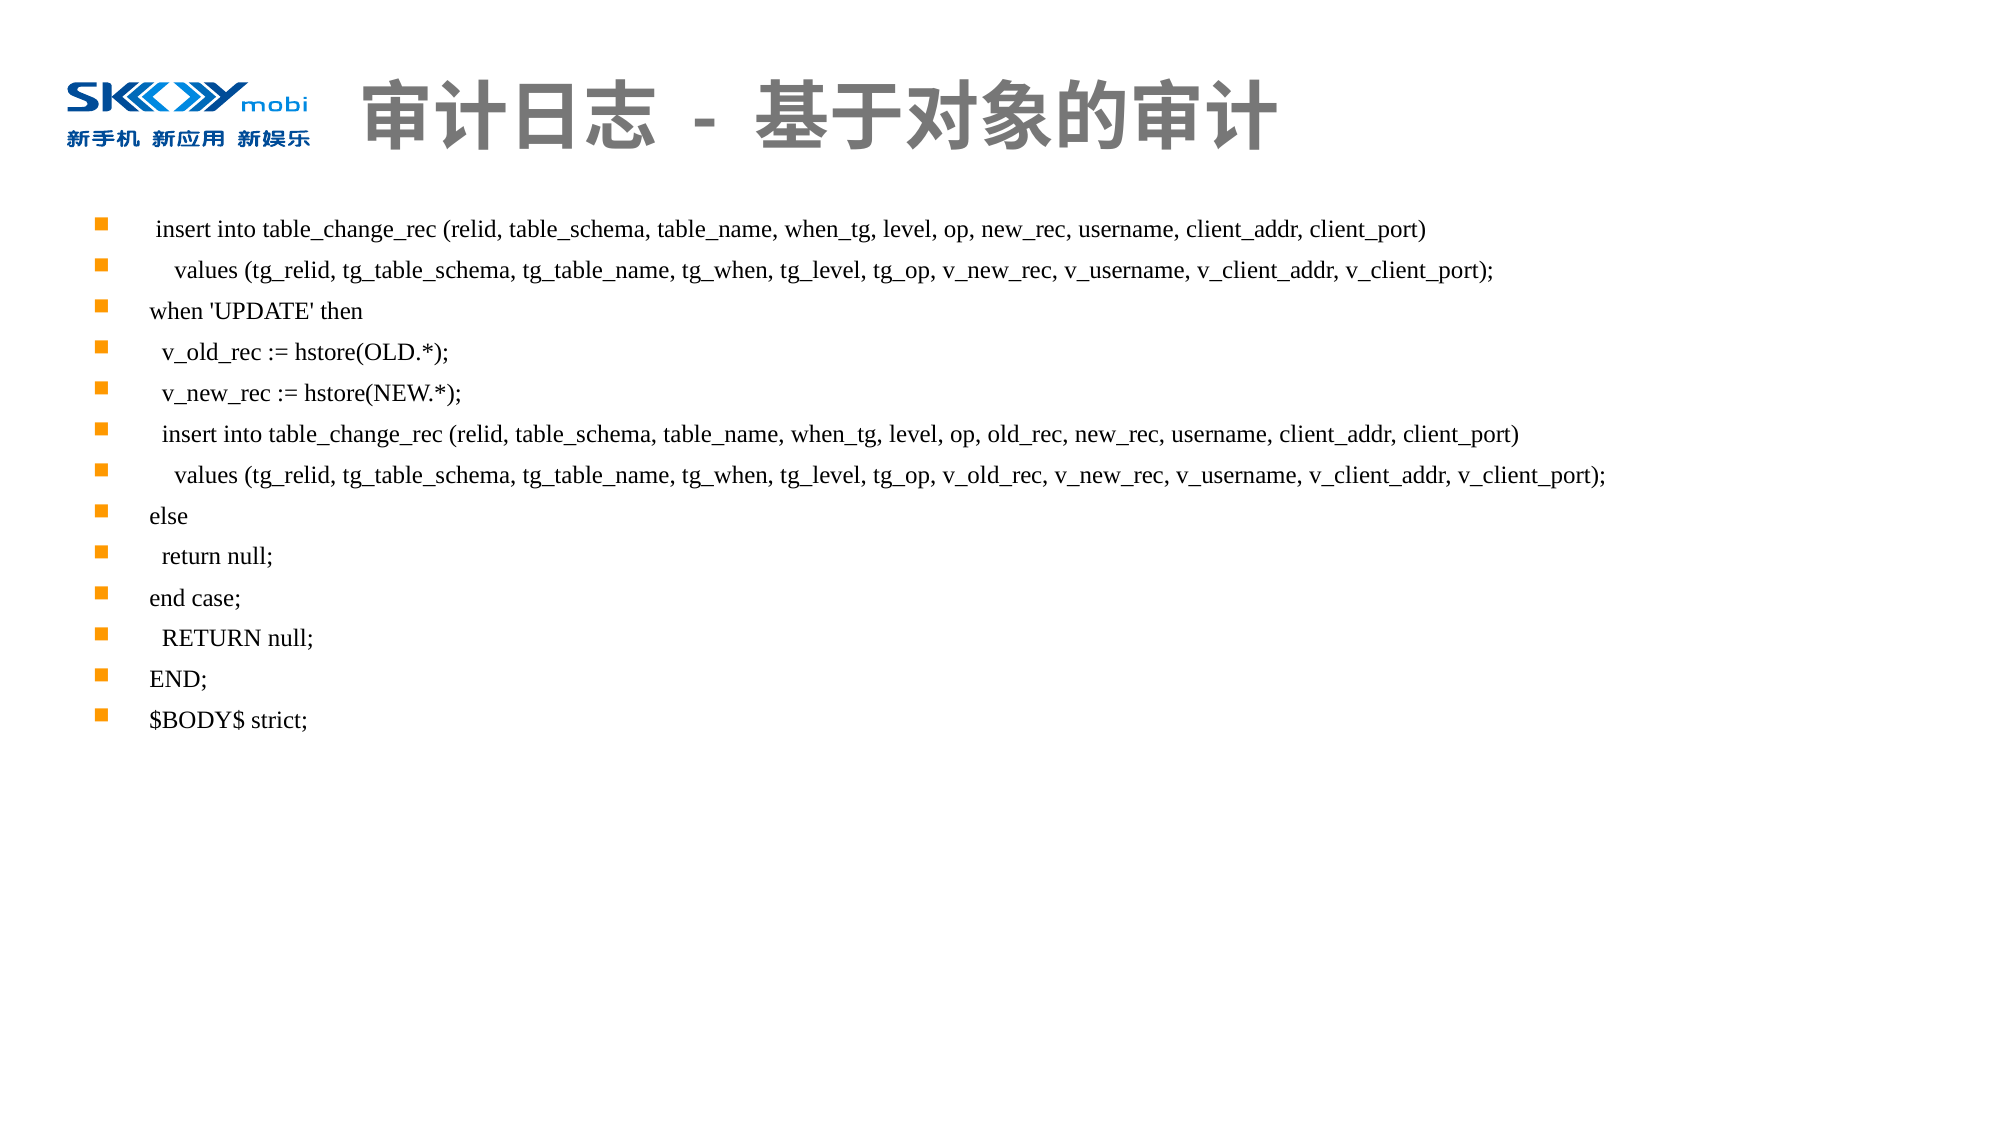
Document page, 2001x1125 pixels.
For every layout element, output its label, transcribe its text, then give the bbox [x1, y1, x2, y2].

title 审计日志 - 基于对象的审计 [343, 60, 1901, 167]
list insert into table_change_rec (relid, table_schema, table_name, when_tg, level, op, new_rec, username, client_addr, client_port) values (tg_relid, tg_table_schema, tg_table_name, tg_when, tg_level, tg_op, v_new_rec, v_username, v_client_addr, v_client_port); when 'UPDATE' then v_old_rec := hstore(OLD.*); v_new_rec := hstore(NEW.*); insert into table_change_rec (relid, table_schema, table_name, when_tg, level, op, old_rec, new_rec, username, client_addr, client_port) values (tg_relid, tg_table_schema, tg_table_name, tg_when, tg_level, tg_op, v_old_rec, v_new_rec, v_username, v_client_addr, v_client_port); else return null; end case; RETURN null; END; $BODY$ strict; [77, 198, 1901, 1020]
